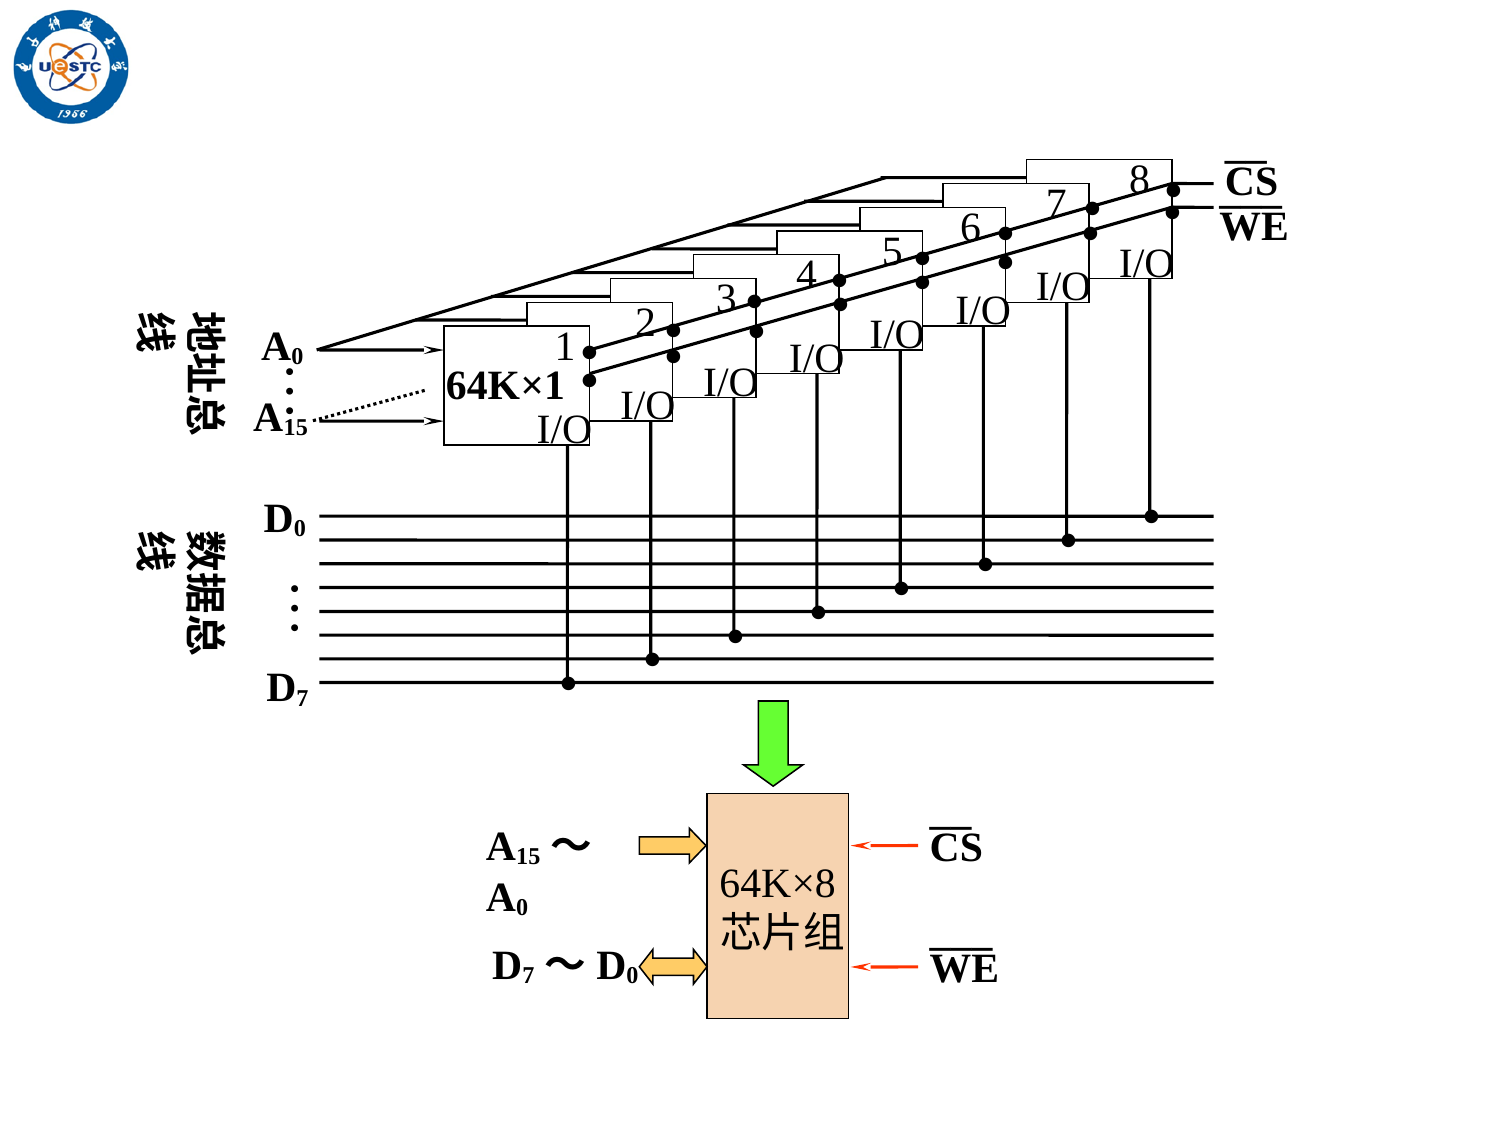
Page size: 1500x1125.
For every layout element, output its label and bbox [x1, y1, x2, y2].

text_box [743, 726, 803, 773]
text_box [159, 105, 1336, 719]
text_box [470, 775, 1017, 1019]
picture [6, 8, 136, 126]
